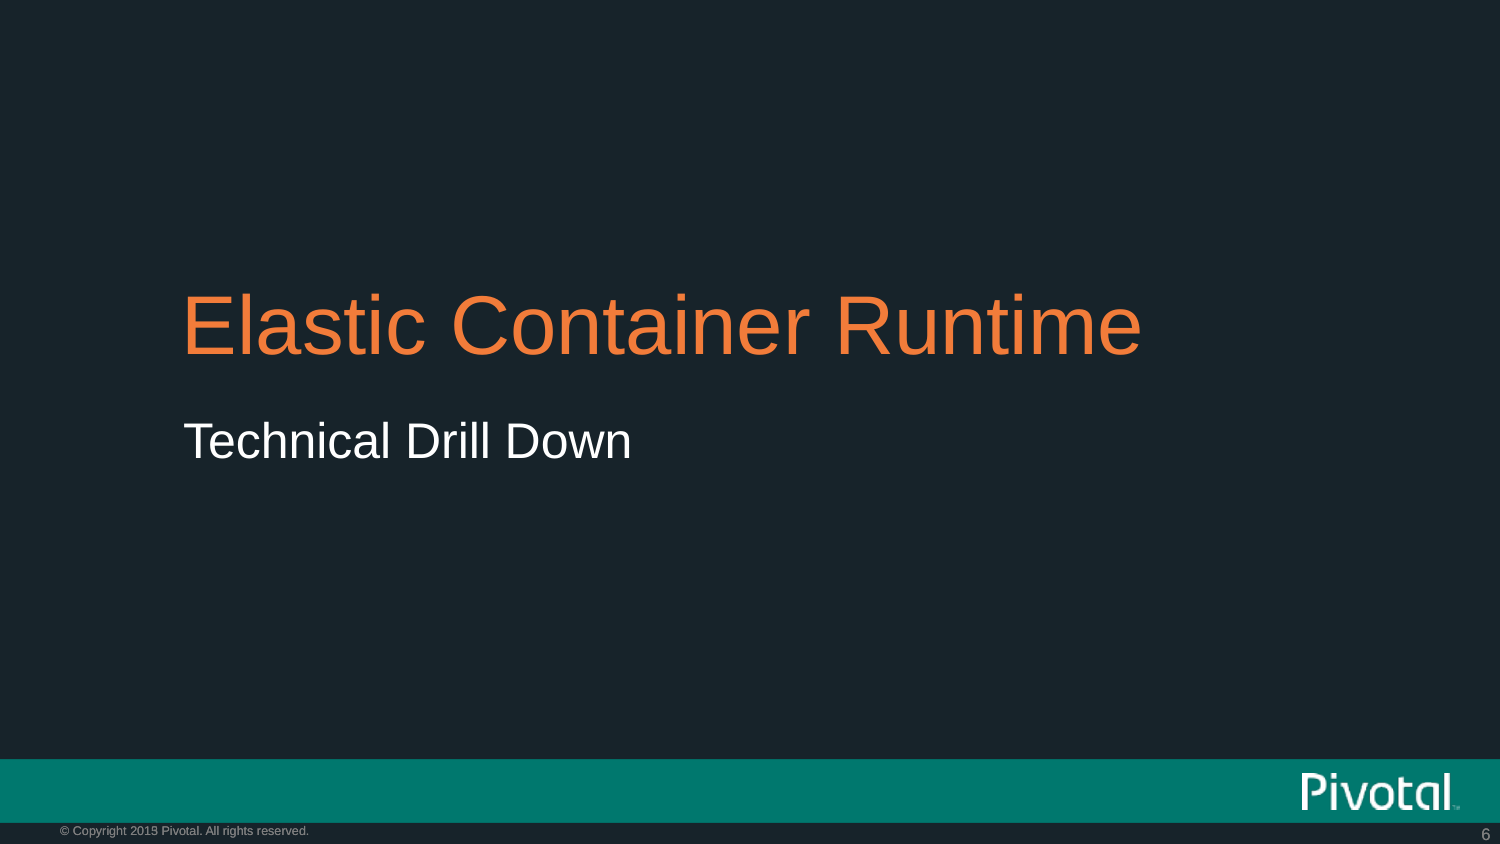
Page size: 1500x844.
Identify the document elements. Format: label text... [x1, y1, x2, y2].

picture [1302, 773, 1460, 810]
title Elastic Container Runtime [166, 285, 1393, 388]
text_box Technical Drill Down [168, 401, 1161, 494]
